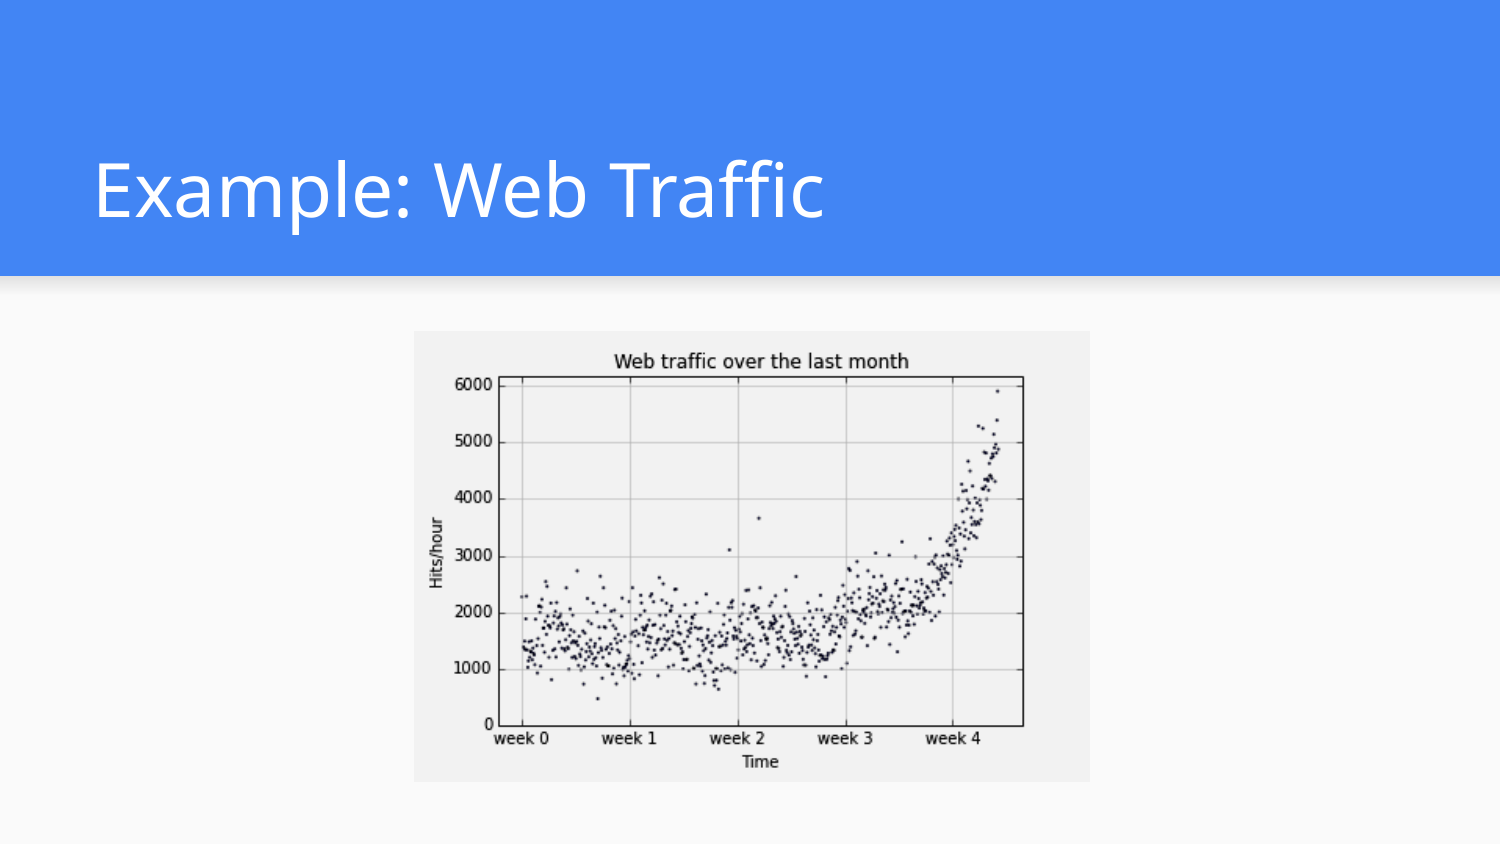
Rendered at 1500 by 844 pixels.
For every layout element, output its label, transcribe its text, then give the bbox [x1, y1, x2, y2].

title Example: Web Traffic [77, 121, 1427, 248]
picture [413, 331, 1090, 783]
